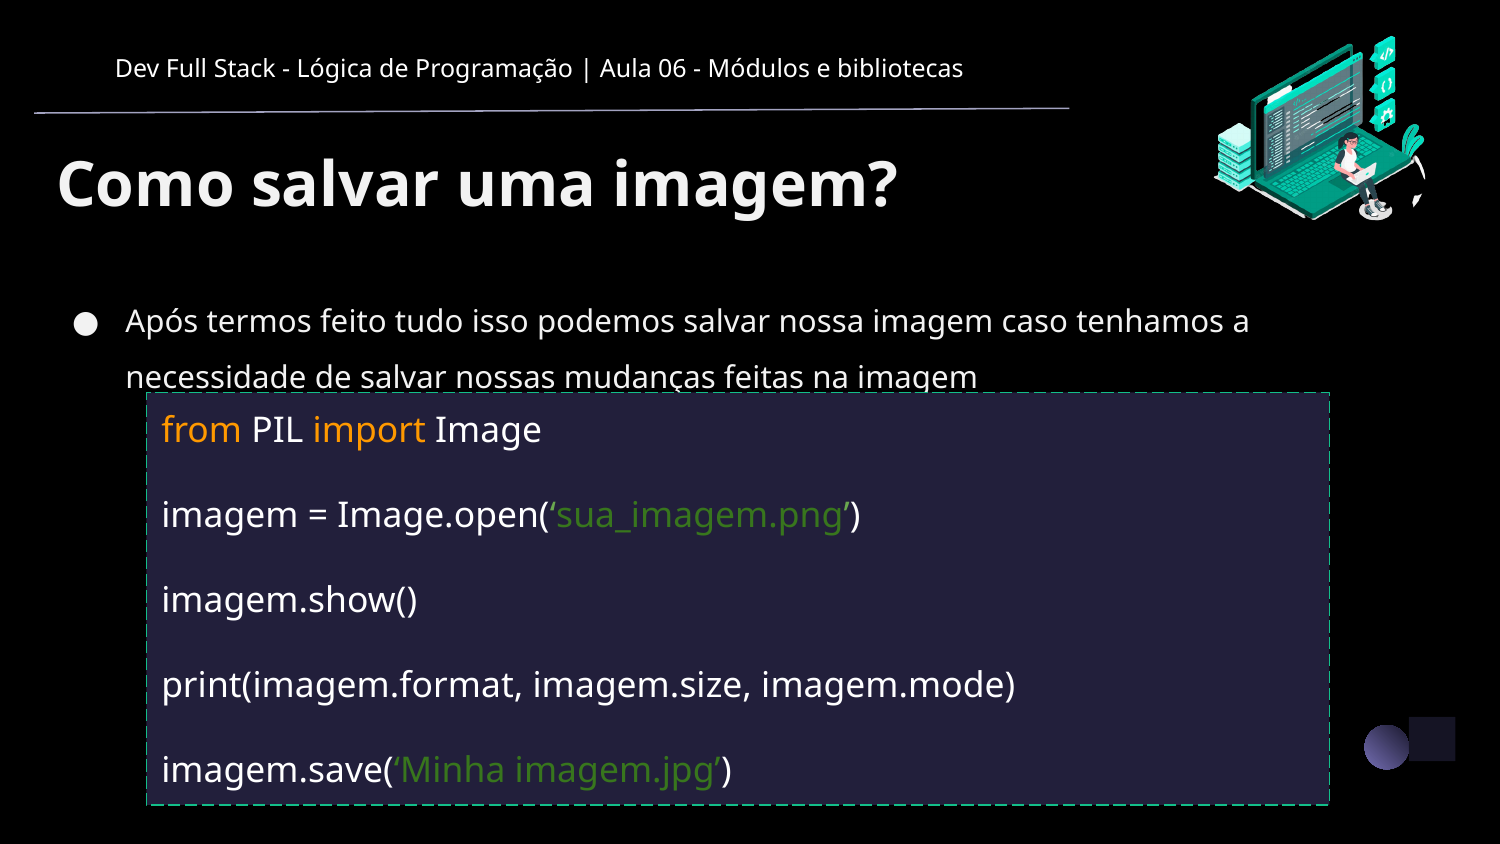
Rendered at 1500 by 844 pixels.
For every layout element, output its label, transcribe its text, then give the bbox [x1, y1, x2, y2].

text_box from PIL import Image imagem = Image.open(‘sua_imagem.png’) imagem.show() print(imagem.format, imagem.size, imagem.mode) imagem.save(‘Minha imagem.jpg’) [146, 392, 1330, 805]
title Como salvar uma imagem? [56, 144, 1471, 286]
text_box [33, 107, 1070, 114]
text_box Dev Full Stack - Lógica de Programação | Aula 06 - Módulos e bibliotecas [99, 37, 1196, 98]
picture [1201, 18, 1432, 249]
text_box Após termos feito tudo isso podemos salvar nossa imagem caso tenhamos a necessidade de salvar nossas mudanças feitas na imagem [35, 267, 1432, 410]
